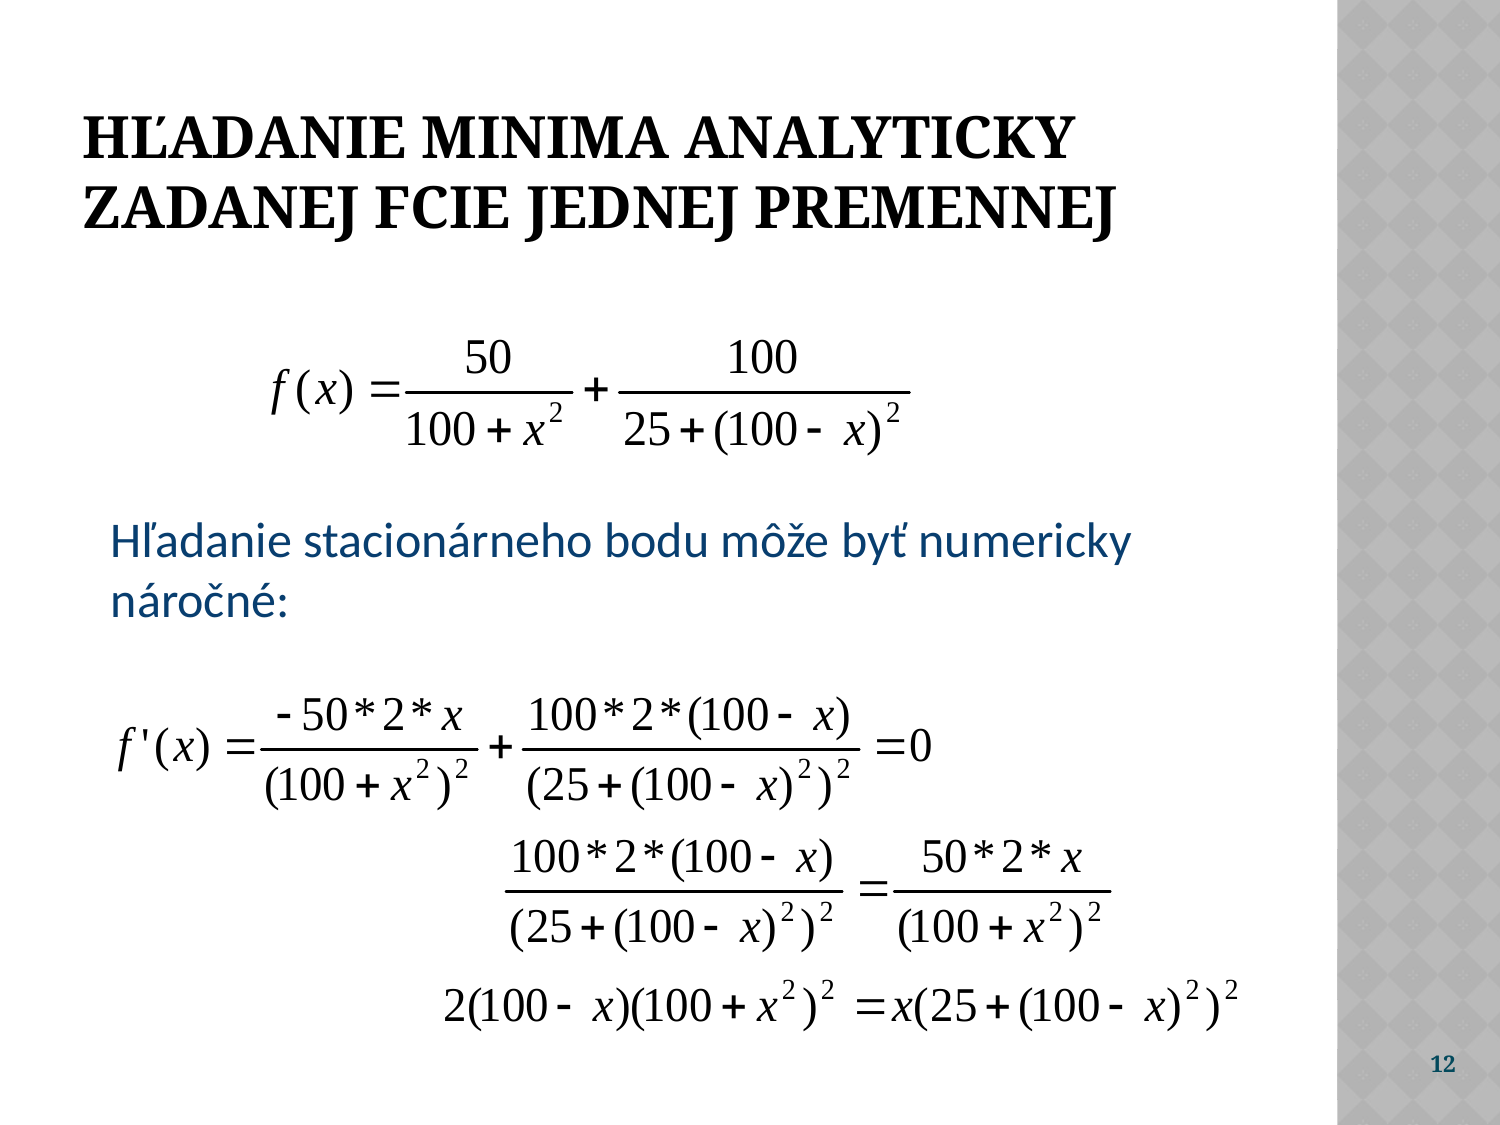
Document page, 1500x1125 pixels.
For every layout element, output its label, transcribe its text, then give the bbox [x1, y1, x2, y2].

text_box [99, 680, 1251, 1045]
title Hľadanie MINIMA ANALYTICKY ZADANEJ FCIe JEDNEJ PREMENNEJ [75, 52, 1263, 240]
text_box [252, 319, 922, 471]
text_box [1337, 0, 1500, 1125]
slide_number 12 [1359, 1042, 1456, 1081]
text_box Hľadanie stacionárneho bodu môže byť numericky náročné: [64, 500, 1270, 669]
